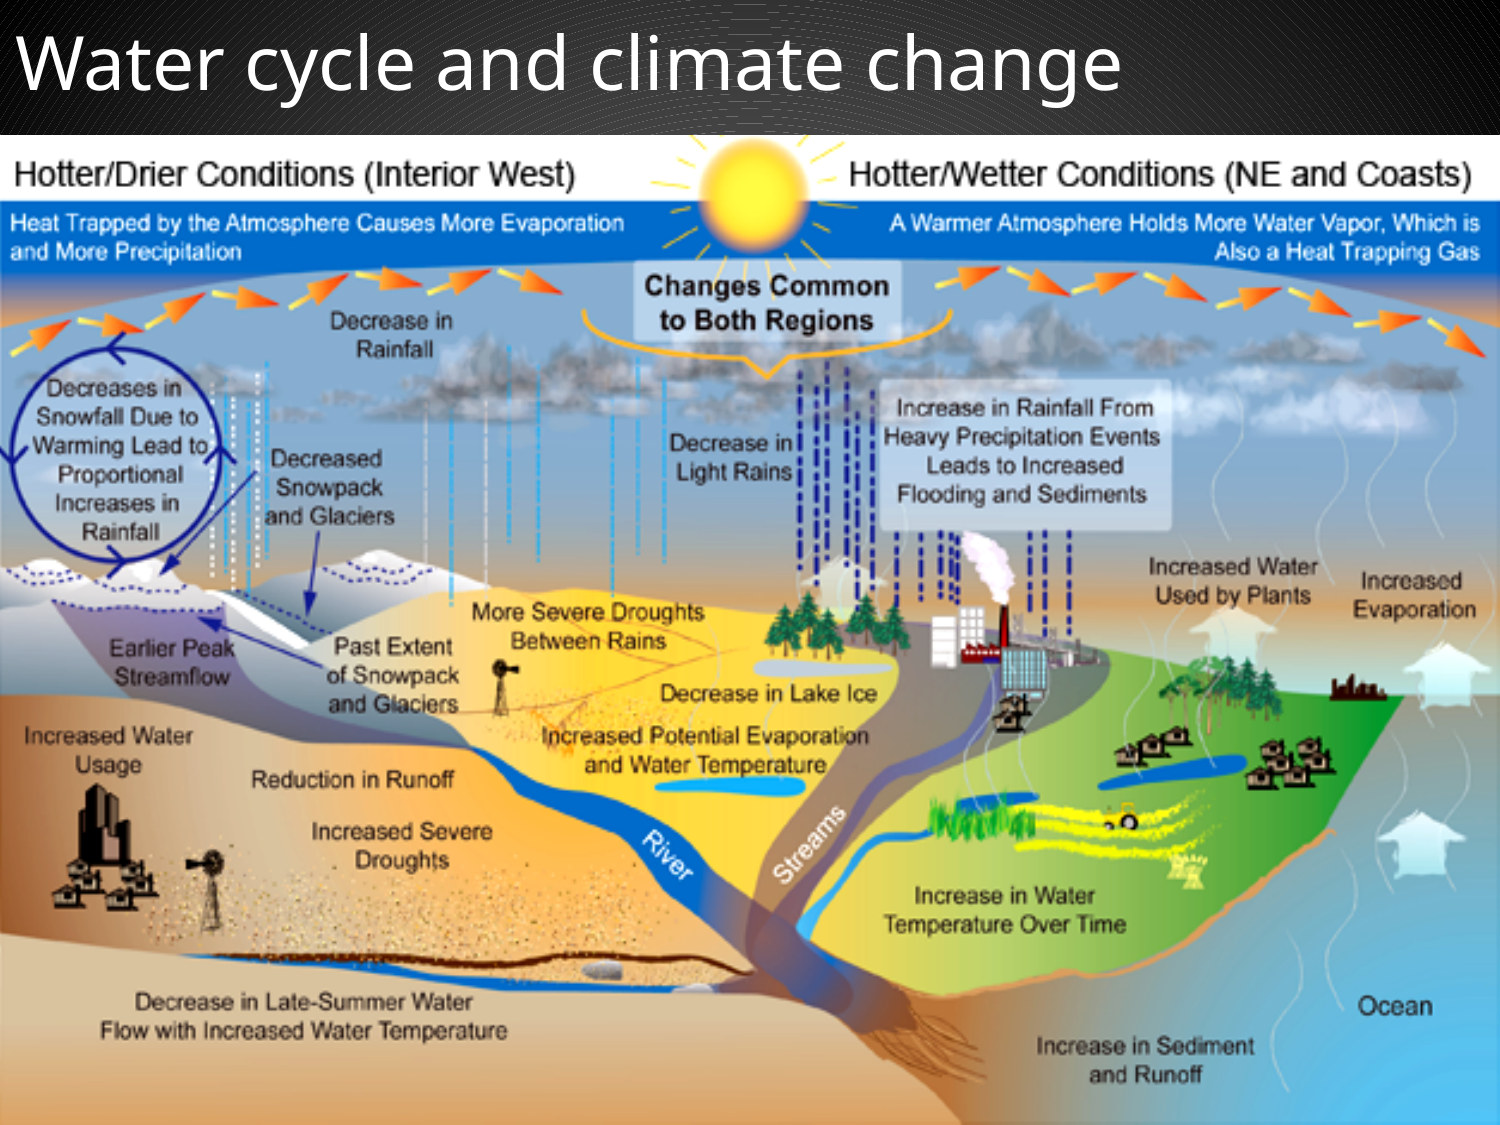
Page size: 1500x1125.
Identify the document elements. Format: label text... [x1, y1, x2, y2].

title Water cycle and climate change [0, 0, 1386, 121]
picture [0, 135, 1500, 1125]
